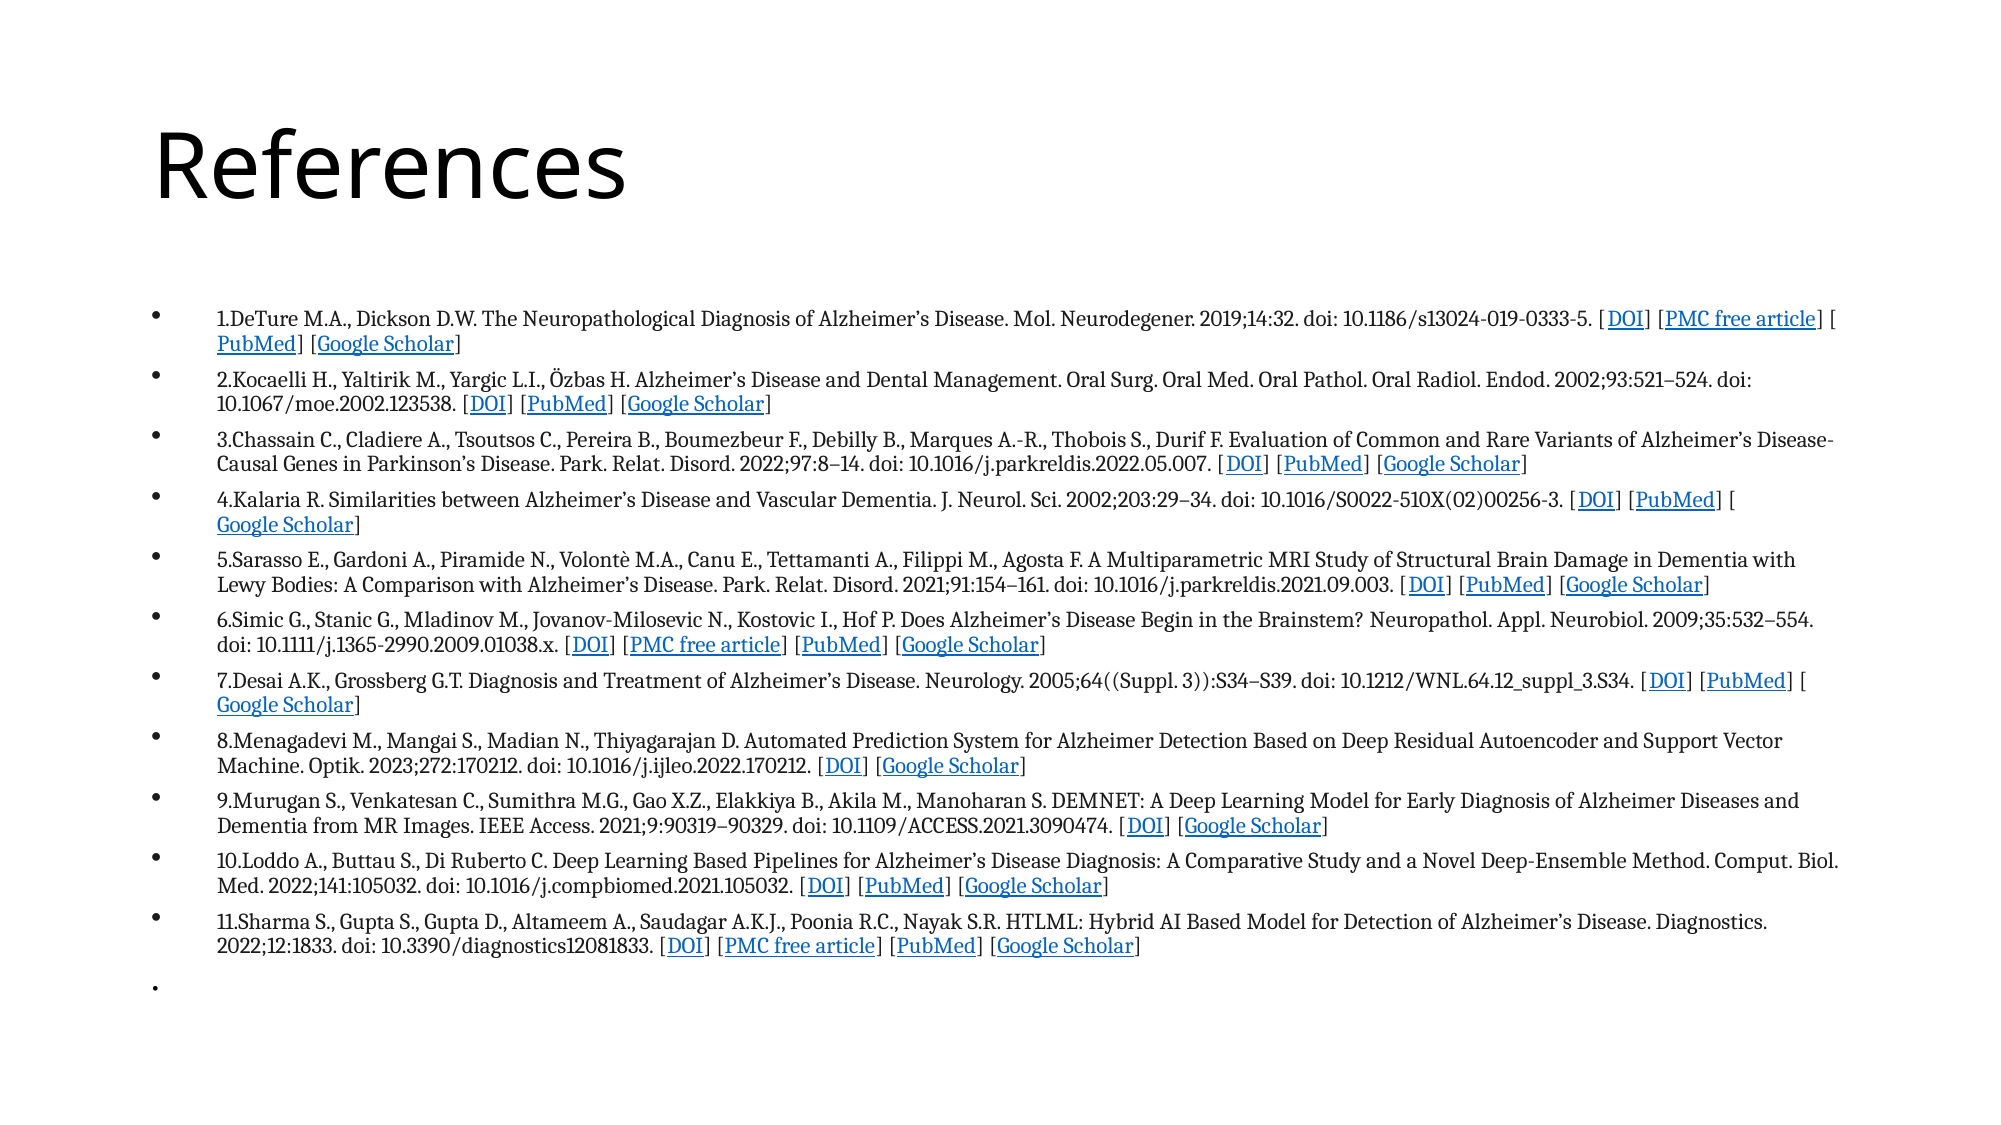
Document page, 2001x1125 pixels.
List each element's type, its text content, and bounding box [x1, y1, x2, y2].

title References [137, 59, 1863, 278]
list 1.DeTure M.A., Dickson D.W. The Neuropathological Diagnosis of Alzheimer’s Disease. Mol. Neurodegener. 2019;14:32. doi: 10.1186/s13024-019-0333-5. [DOI] [PMC free article] [PubMed] [Google Scholar] 2.Kocaelli H., Yaltirik M., Yargic L.I., Özbas H. Alzheimer’s Disease and Dental Management. Oral Surg. Oral Med. Oral Pathol. Oral Radiol. Endod. 2002;93:521–524. doi: 10.1067/moe.2002.123538. [DOI] [PubMed] [Google Scholar] 3.Chassain C., Cladiere A., Tsoutsos C., Pereira B., Boumezbeur F., Debilly B., Marques A.-R., Thobois S., Durif F. Evaluation of Common and Rare Variants of Alzheimer’s Disease-Causal Genes in Parkinson’s Disease. Park. Relat. Disord. 2022;97:8–14. doi: 10.1016/j.parkreldis.2022.05.007. [DOI] [PubMed] [Google Scholar] 4.Kalaria R. Similarities between Alzheimer’s Disease and Vascular Dementia. J. Neurol. Sci. 2002;203:29–34. doi: 10.1016/S0022-510X(02)00256-3. [DOI] [PubMed] [Google Scholar] 5.Sarasso E., Gardoni A., Piramide N., Volontè M.A., Canu E., Tettamanti A., Filippi M., Agosta F. A Multiparametric MRI Study of Structural Brain Damage in Dementia with Lewy Bodies: A Comparison with Alzheimer’s Disease. Park. Relat. Disord. 2021;91:154–161. doi: 10.1016/j.parkreldis.2021.09.003. [DOI] [PubMed] [Google Scholar] 6.Simic G., Stanic G., Mladinov M., Jovanov-Milosevic N., Kostovic I., Hof P. Does Alzheimer’s Disease Begin in the Brainstem? Neuropathol. Appl. Neurobiol. 2009;35:532–554. doi: 10.1111/j.1365-2990.2009.01038.x. [DOI] [PMC free article] [PubMed] [Google Scholar] 7.Desai A.K., Grossberg G.T. Diagnosis and Treatment of Alzheimer’s Disease. Neurology. 2005;64((Suppl. 3)):S34–S39. doi: 10.1212/WNL.64.12_suppl_3.S34. [DOI] [PubMed] [Google Scholar] 8.Menagadevi M., Mangai S., Madian N., Thiyagarajan D. Automated Prediction System for Alzheimer Detection Based on Deep Residual Autoencoder and Support Vector Machine. Optik. 2023;272:170212. doi: 10.1016/j.ijleo.2022.170212. [DOI] [Google Scholar] 9.Murugan S., Venkatesan C., Sumithra M.G., Gao X.Z., Elakkiya B., Akila M., Manoharan S. DEMNET: A Deep Learning Model for Early Diagnosis of Alzheimer Diseases and Dementia from MR Images. IEEE Access. 2021;9:90319–90329. doi: 10.1109/ACCESS.2021.3090474. [DOI] [Google Scholar] 10.Loddo A., Buttau S., Di Ruberto C. Deep Learning Based Pipelines for Alzheimer’s Disease Diagnosis: A Comparative Study and a Novel Deep-Ensemble Method. Comput. Biol. Med. 2022;141:105032. doi: 10.1016/j.compbiomed.2021.105032. [DOI] [PubMed] [Google Scholar] 11.Sharma S., Gupta S., Gupta D., Altameem A., Saudagar A.K.J., Poonia R.C., Nayak S.R. HTLML: Hybrid AI Based Model for Detection of Alzheimer’s Disease. Diagnostics. 2022;12:1833. doi: 10.3390/diagnostics12081833. [DOI] [PMC free article] [PubMed] [Google Scholar] [137, 299, 1863, 1014]
